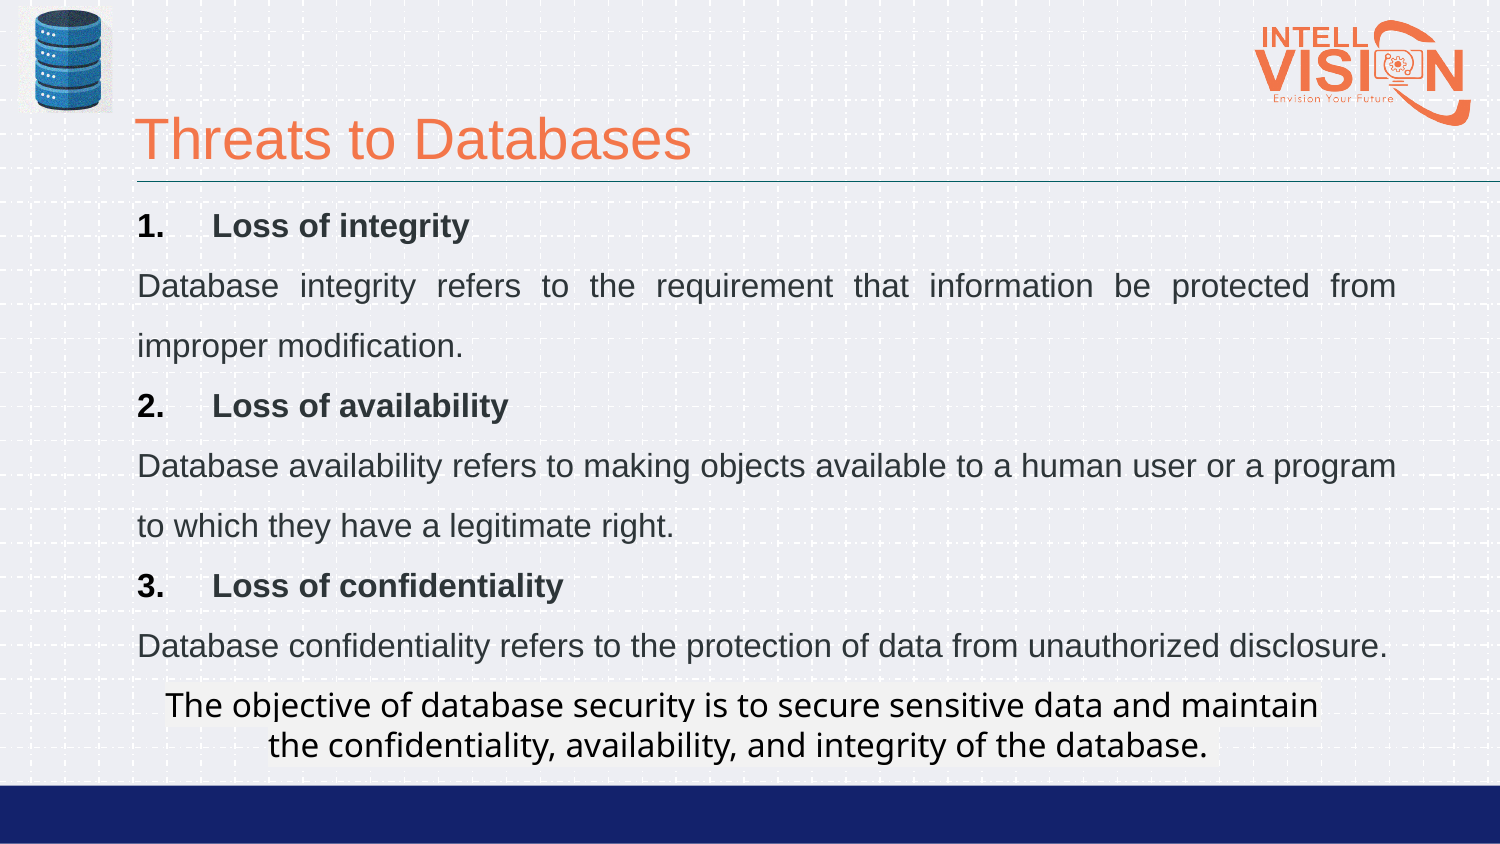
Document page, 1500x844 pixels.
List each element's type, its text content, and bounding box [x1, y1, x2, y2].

text_box The objective of database security is to secure sensitive data and maintain the confidentiality, availability, and integrity of the database. [137, 676, 1350, 772]
text_box [0, 784, 1500, 844]
text_box Loss of integrity Database integrity refers to the requirement that information be protected from improper modification. Loss of availability Database availability refers to making objects available to a human user or a program to which they have a legitimate right. Loss of confidentiality Database confidentiality refers to the protection of data from unauthorized disclosure. [137, 189, 1399, 664]
picture [1253, 19, 1472, 127]
text_box Threats to Databases [120, 94, 1110, 179]
picture [18, 6, 113, 113]
